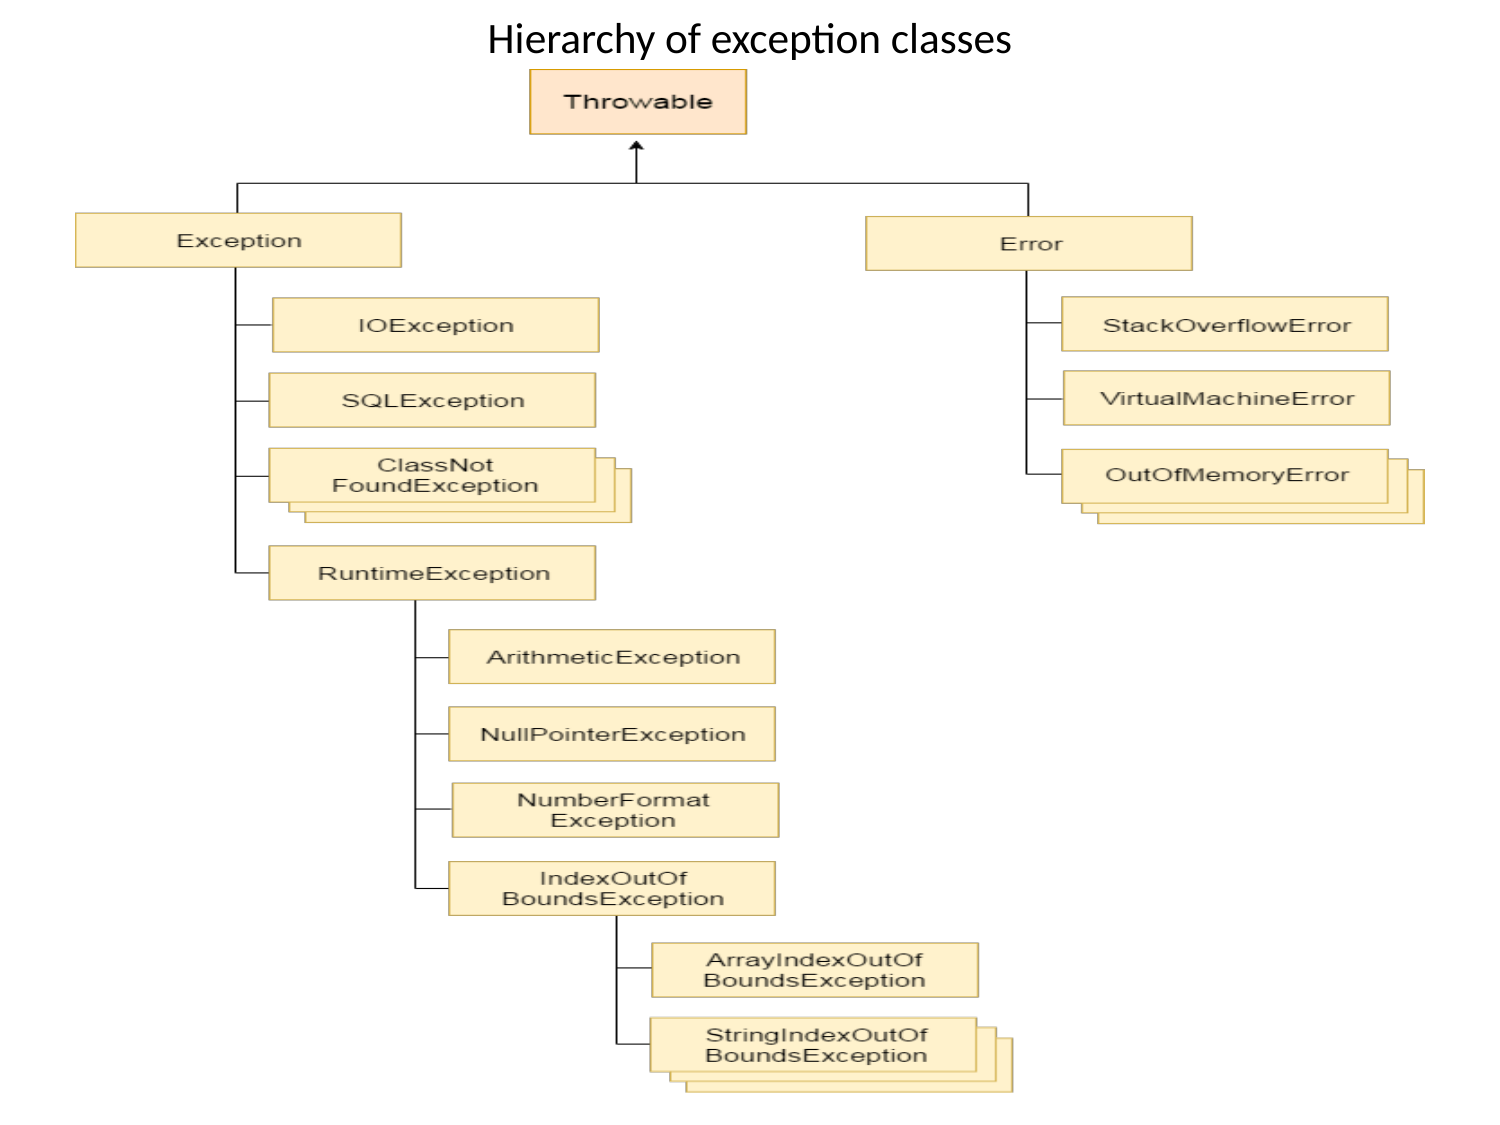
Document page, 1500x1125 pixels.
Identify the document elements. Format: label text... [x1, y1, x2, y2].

picture [74, 69, 1426, 1093]
title Hierarchy of exception classes [75, 2, 1425, 69]
